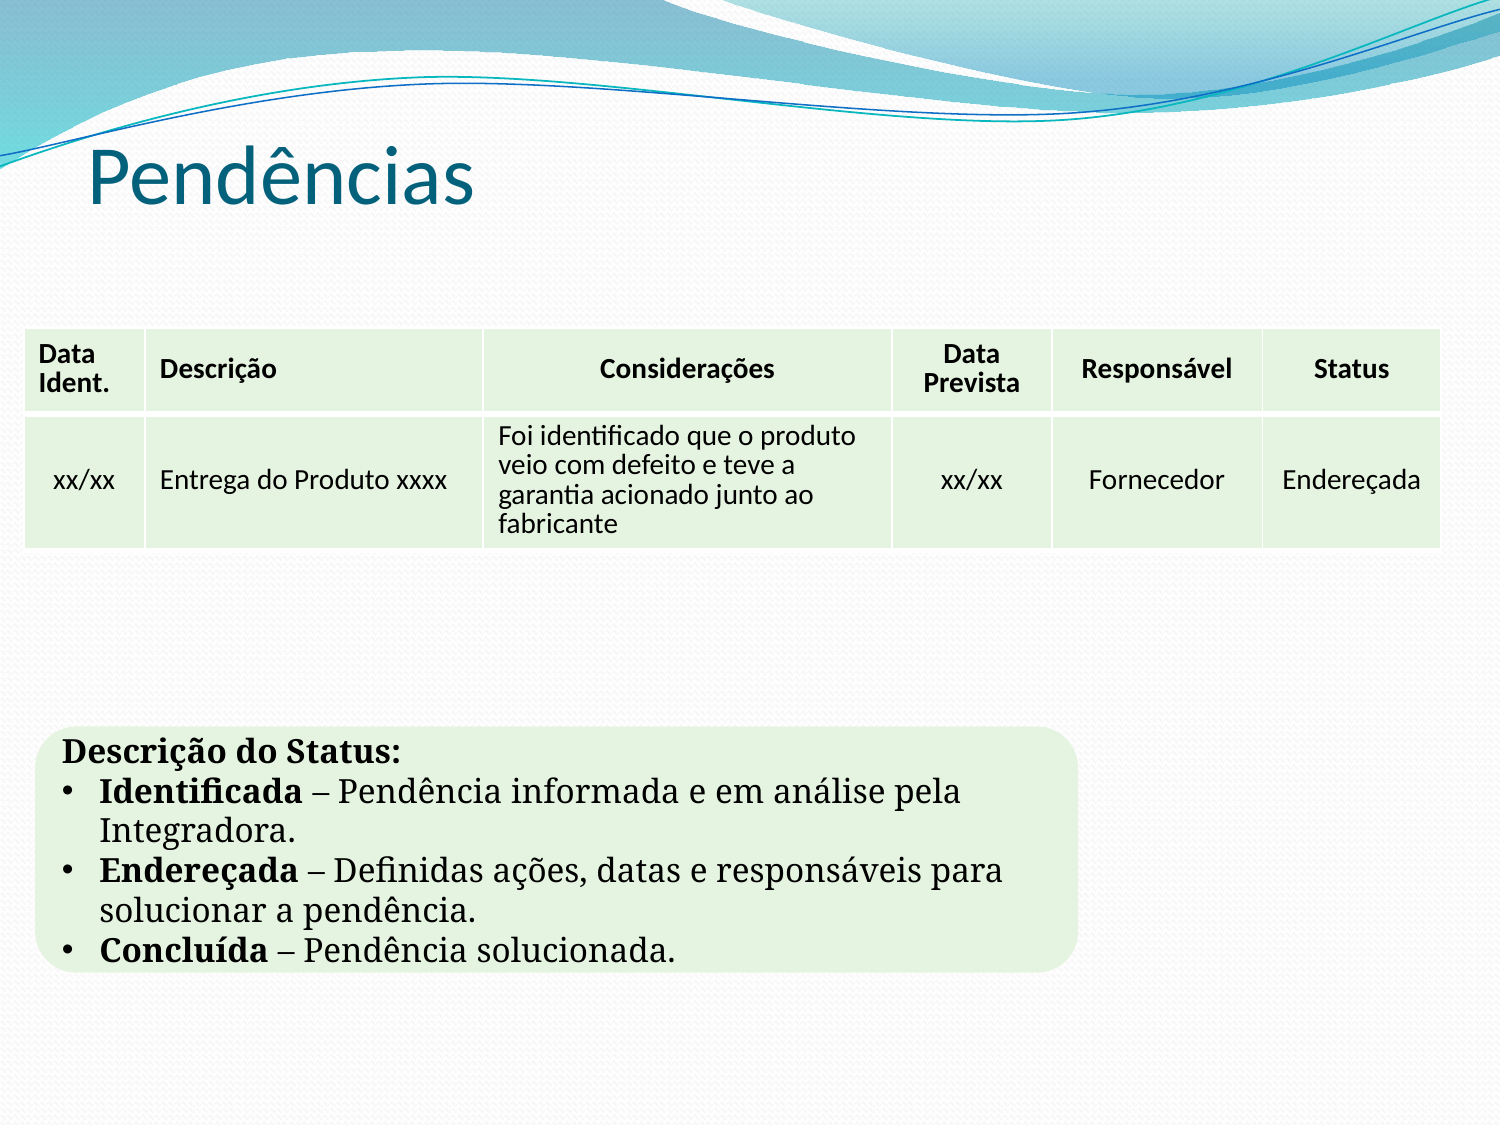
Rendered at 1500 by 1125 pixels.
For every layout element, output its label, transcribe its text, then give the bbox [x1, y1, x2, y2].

table_header Data Prevista [893, 329, 1051, 411]
table_cell Fornecedor [1053, 417, 1262, 548]
table_header Status [1263, 329, 1440, 411]
table_cell xx/xx [25, 417, 144, 548]
table_cell Entrega do Produto xxxx [146, 417, 482, 548]
table_cell Endereçada [1263, 417, 1440, 548]
table_header Responsável [1053, 329, 1262, 411]
table_header Considerações [484, 329, 891, 411]
table_header Descrição [146, 329, 482, 411]
table_cell Foi identificado que o produto veio com defeito e teve a garantia acionado junto ao fabricante [484, 417, 891, 548]
table_cell xx/xx [893, 417, 1051, 548]
table_header Data Ident. [25, 329, 144, 411]
title Pendências [87, 112, 1413, 263]
text_box Descrição do Status: Identificada – Pendência informada e em análise pela Integradora. Endereçada – Definidas ações, datas e responsáveis para solucionar a pendência. Concluída – Pendência solucionada. [34, 725, 1079, 974]
